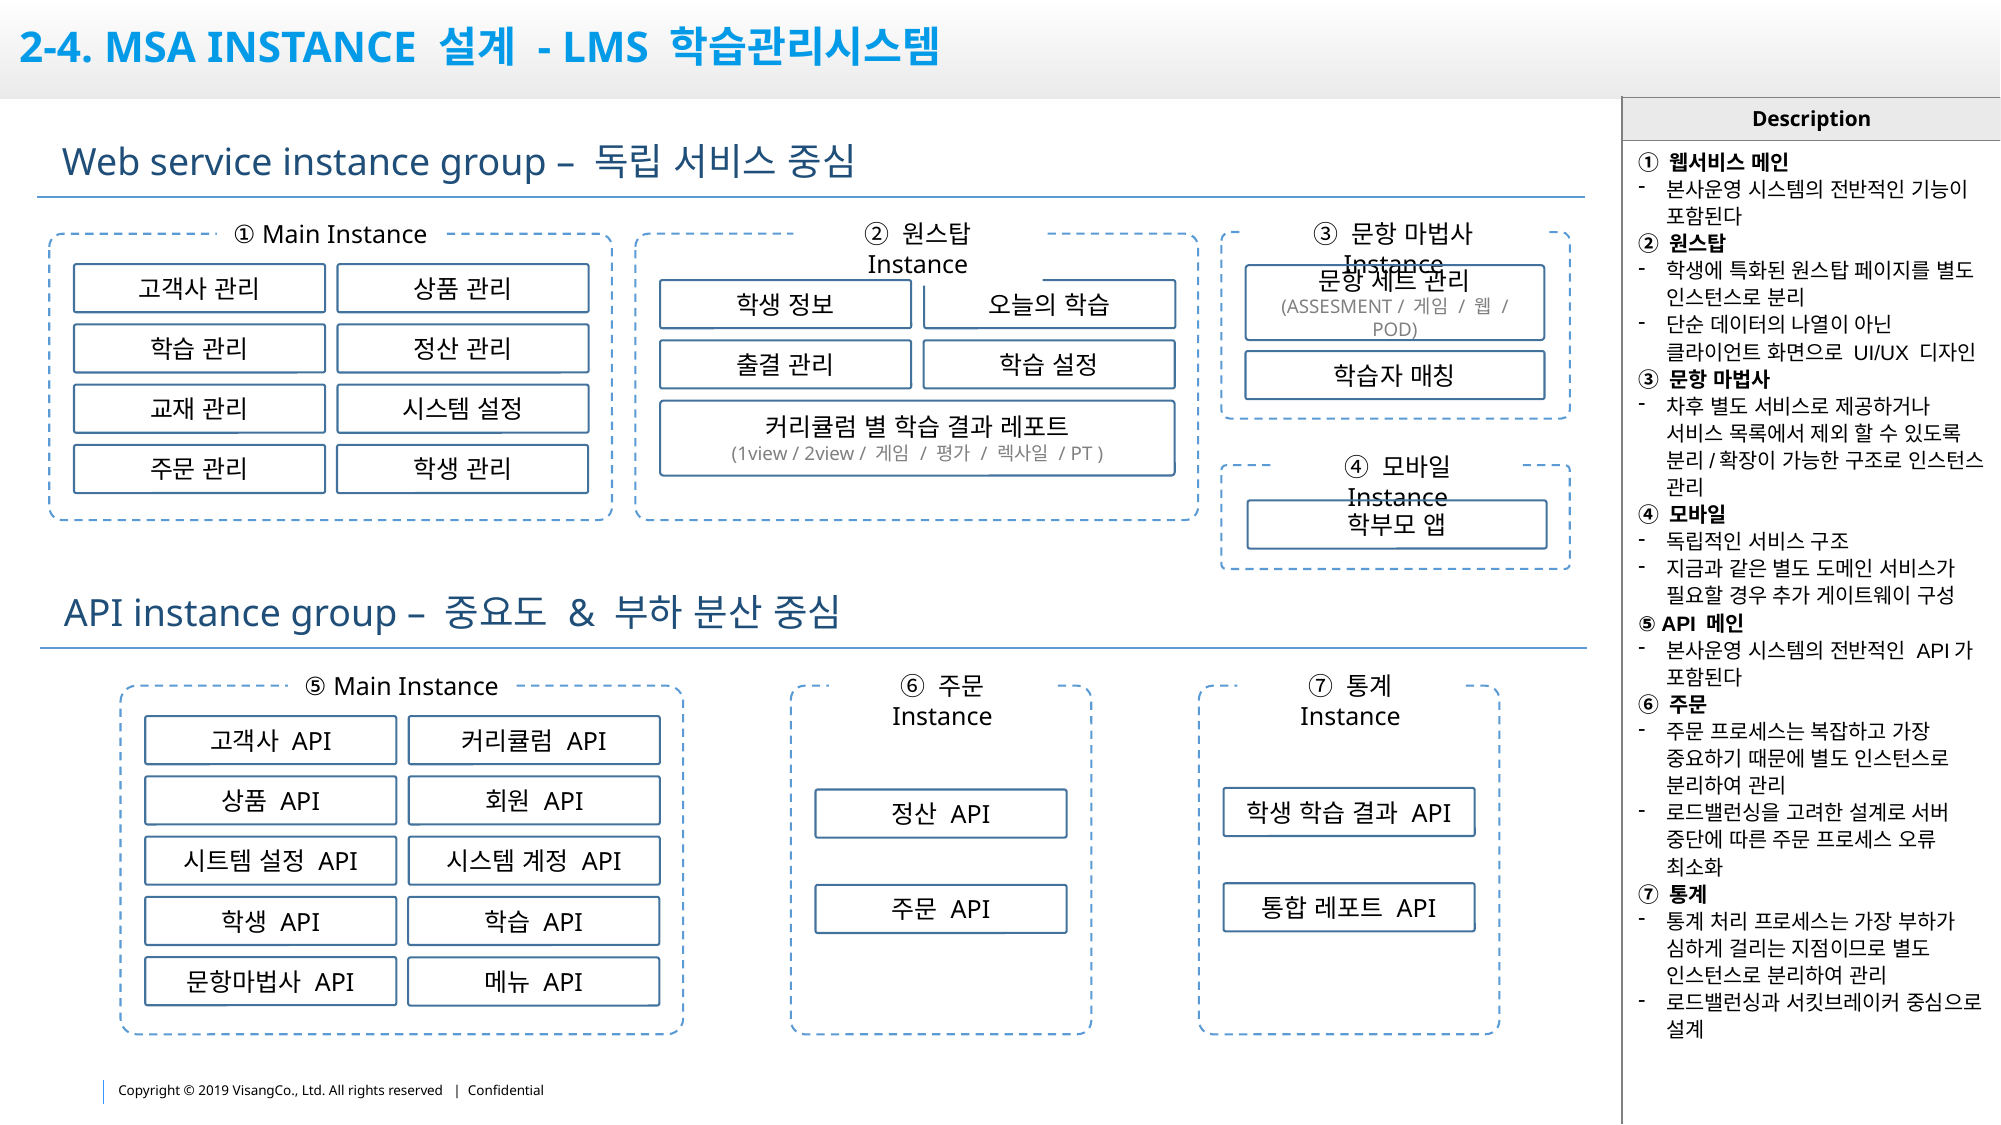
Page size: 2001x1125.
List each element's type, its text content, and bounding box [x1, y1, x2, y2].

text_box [49, 210, 612, 521]
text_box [37, 130, 1585, 197]
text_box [1221, 211, 1570, 419]
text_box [1198, 662, 1500, 1035]
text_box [1221, 444, 1570, 570]
text_box ① 웹서비스 메인 본사운영 시스템의 전반적인 기능이 포함된다 ② 원스탑 학생에 특화된 원스탑 페이지를 별도 인스턴스로 분리 단순 데이터의 나열이 아닌 클라이언트 화면으로 UI/UX 디자인 ③ 문항 마법사 차후 별도 서비스로 제공하거나 서비스 목록에서 제외 할 수 있도록 분리/확장이 가능한 구조로 인스턴스 관리 ④ 모바일 독립적인 서비스 구조 지금과 같은 별도 도메인 서비스가 필요할 경우 추가 게이트웨이 구성 ⑤ API 메인 본사운영 시스템의 전반적인 API가 포함된다 ⑥ 주문 주문 프로세스는 복잡하고 가장 중요하기 때문에 별도 인스턴스로 분리하여 관리 로드밸런싱을 고려한 설계로 서버 중단에 따른 주문 프로세스 오류 최소화 ⑦ 통계 통계 처리 프로세스는 가장 부하가 심하게 걸리는 지점이므로 별도 인스턴스로 분리하여 관리 로드밸런싱과 서킷브레이커 중심으로 설계 [1623, 139, 2000, 1050]
title 2-4. msa instance 설계 - Lms 학습관리시스템 [19, 10, 1708, 88]
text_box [635, 211, 1199, 521]
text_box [120, 662, 684, 1035]
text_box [39, 581, 1587, 648]
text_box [790, 662, 1092, 1035]
